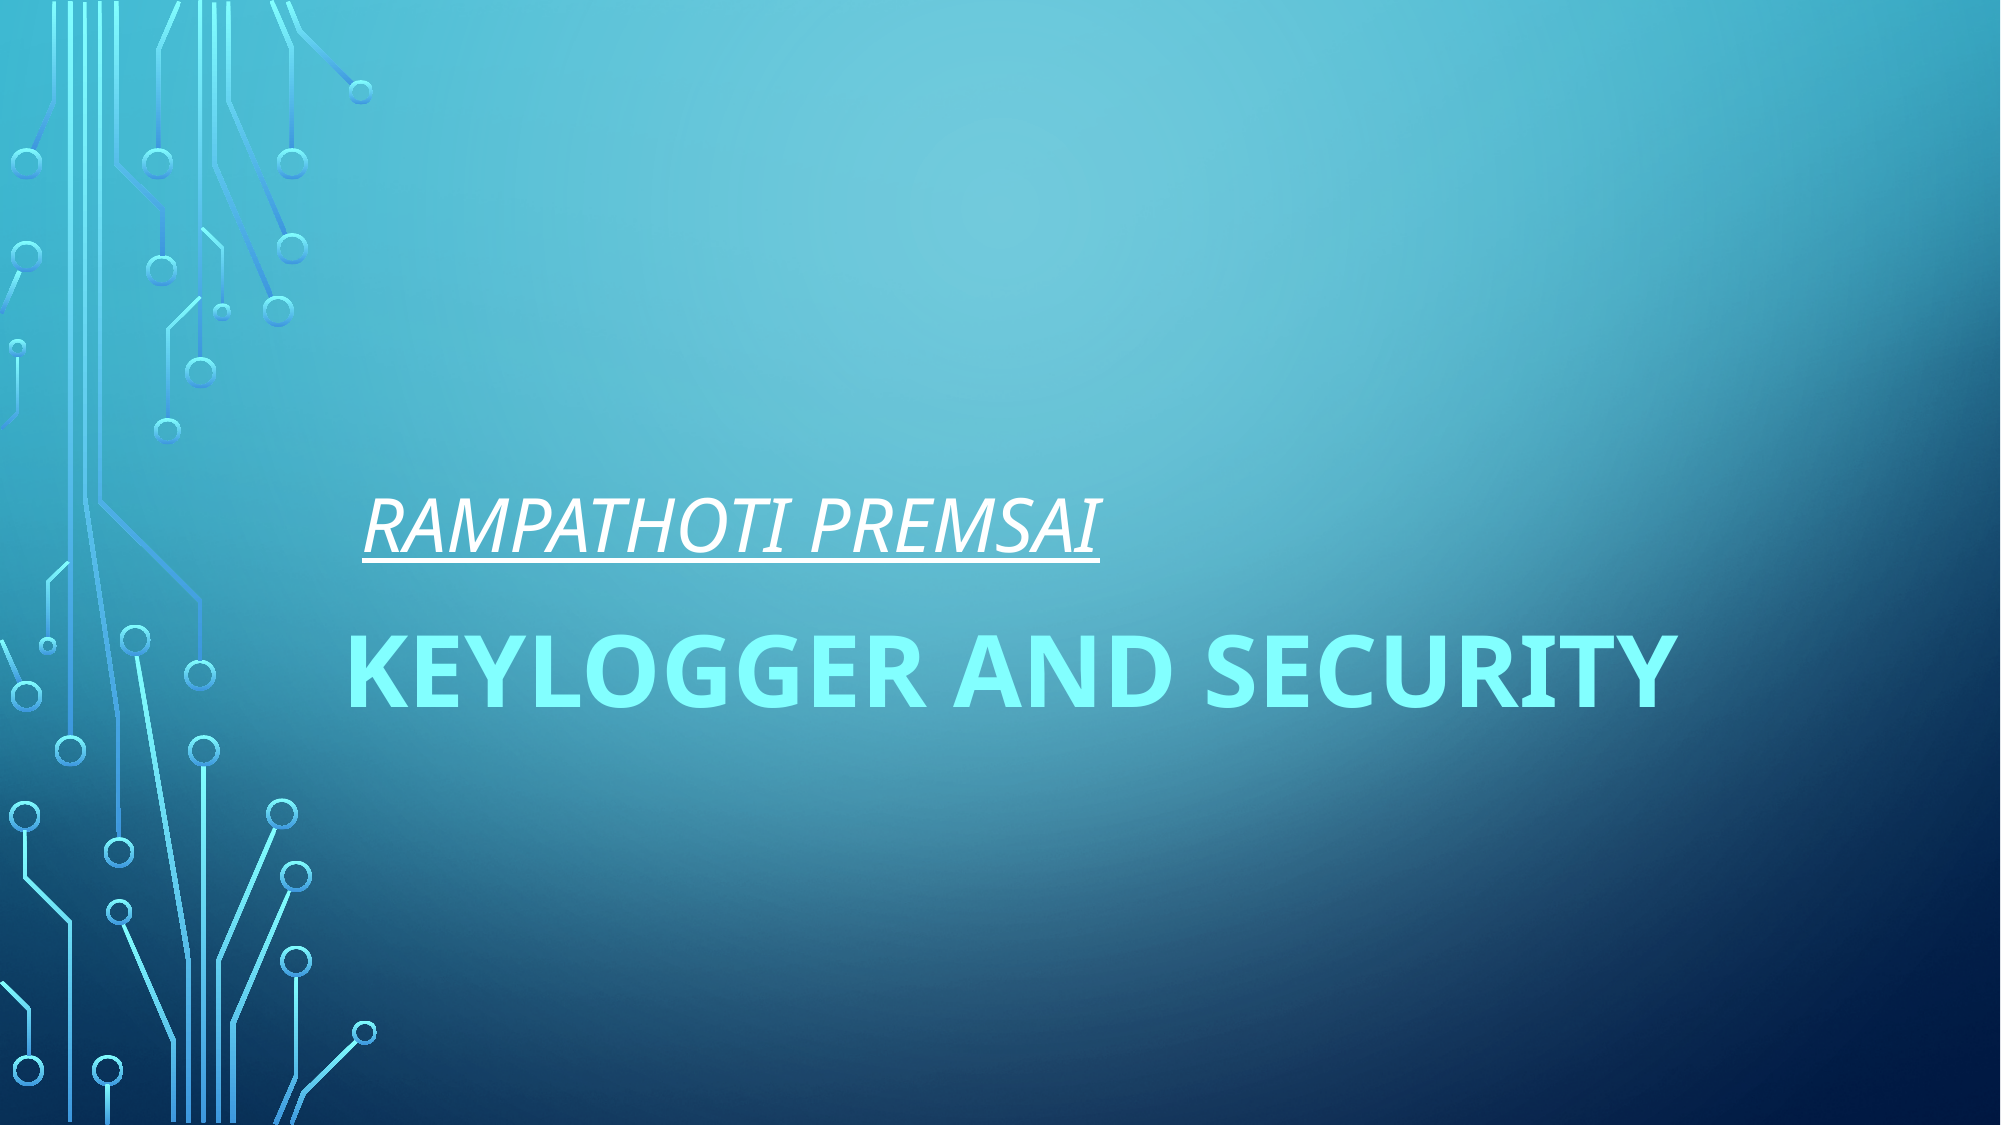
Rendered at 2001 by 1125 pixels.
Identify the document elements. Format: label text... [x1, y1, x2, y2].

title RAMPATHOTI PREMSAI [346, 184, 1789, 576]
subtitle KEYLOGGER AND SECURITY [327, 575, 1770, 848]
